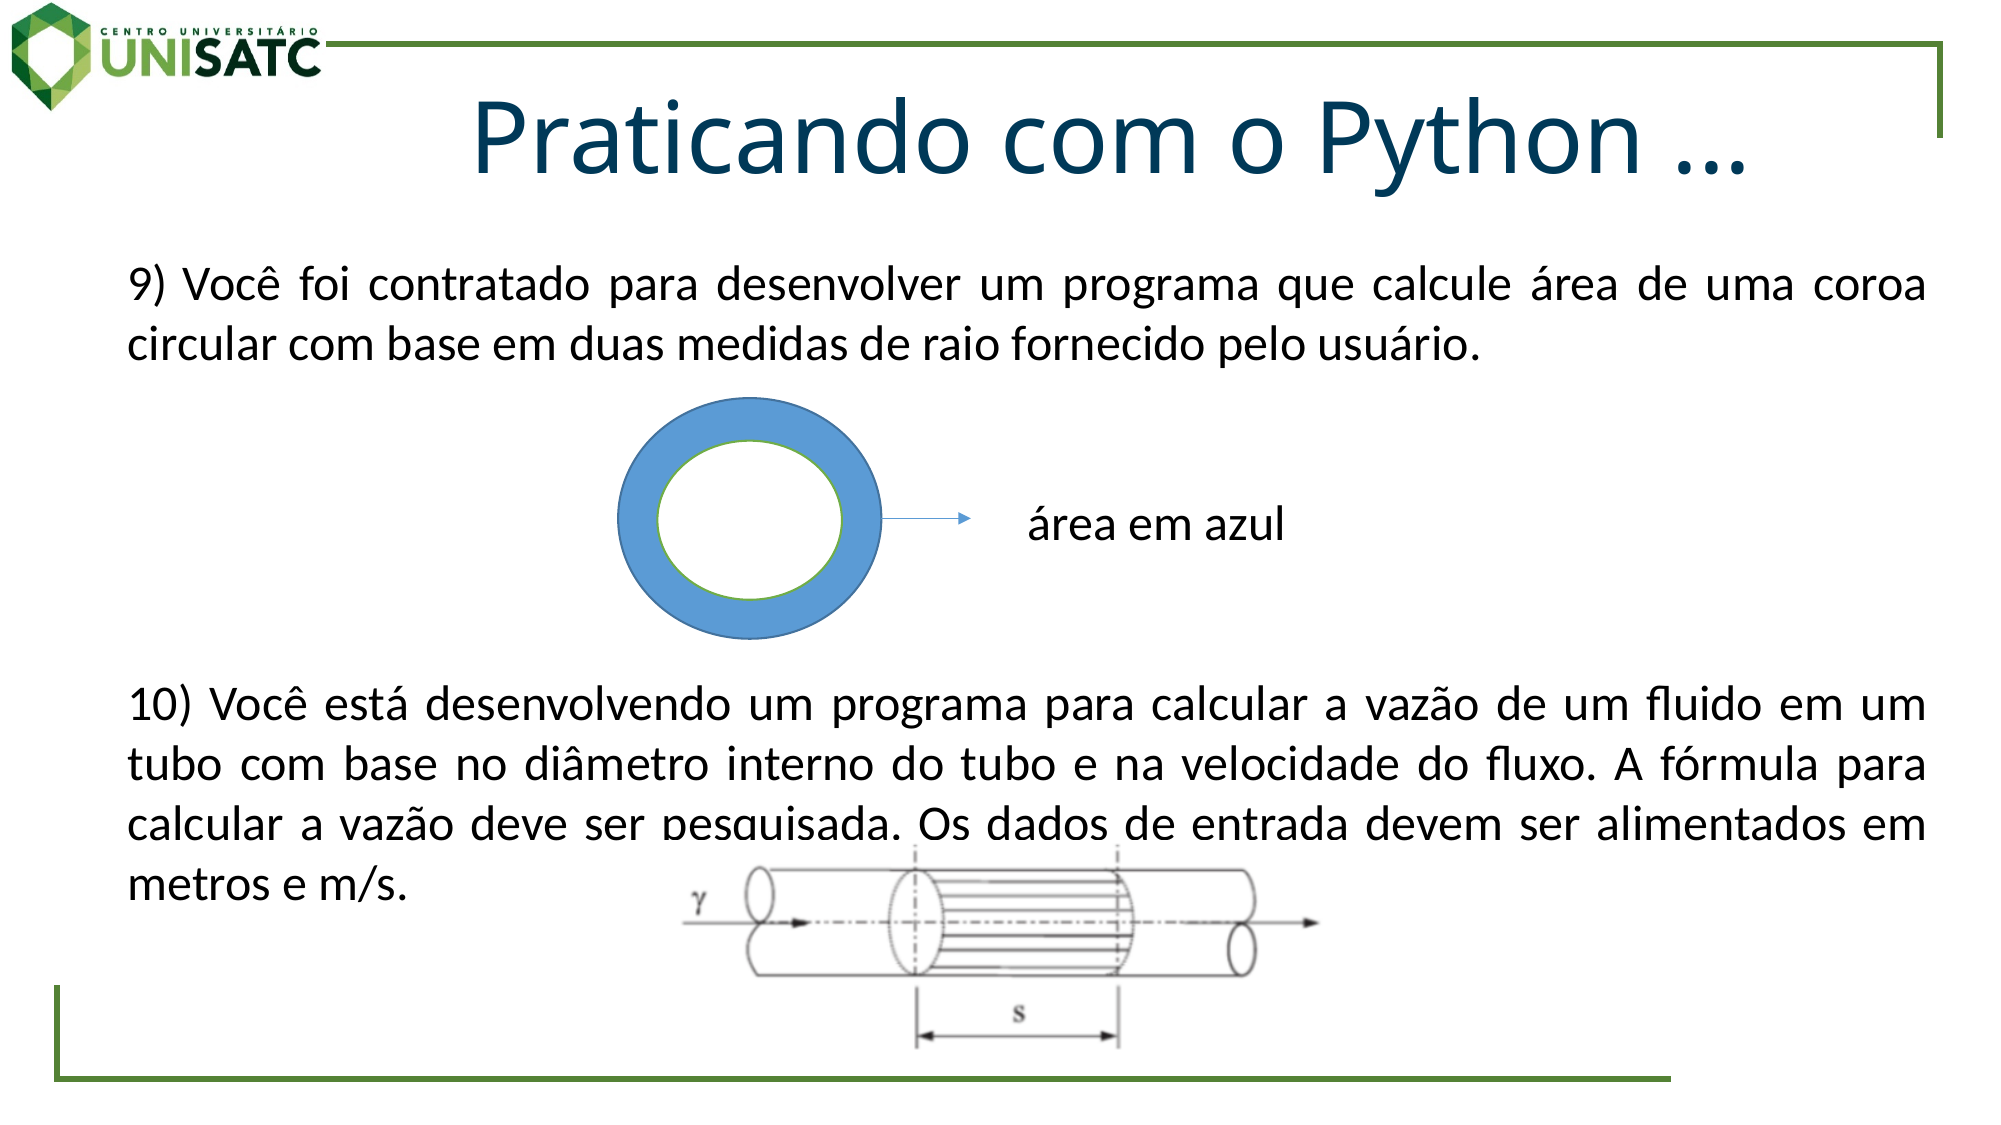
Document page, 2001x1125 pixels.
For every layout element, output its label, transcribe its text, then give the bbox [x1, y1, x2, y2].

picture [0, 0, 326, 114]
text_box [617, 397, 883, 640]
text_box [656, 439, 843, 601]
picture [659, 840, 1341, 1061]
text_box 9) Você foi contratado para desenvolver um programa que calcule área de uma coroa circular com base em duas medidas de raio fornecido pelo usuário. área em azul 10) Você está desenvolvendo um programa para calcular a vazão de um fluido em um tubo com base no diâmetro interno do tubo e na velocidade do fluxo. A fórmula para calcular a vazão deve ser pesquisada. Os dados de entrada devem ser alimentados em metros e m/s. [112, 242, 1944, 978]
text_box Praticando com o Python ... [218, 65, 2000, 201]
